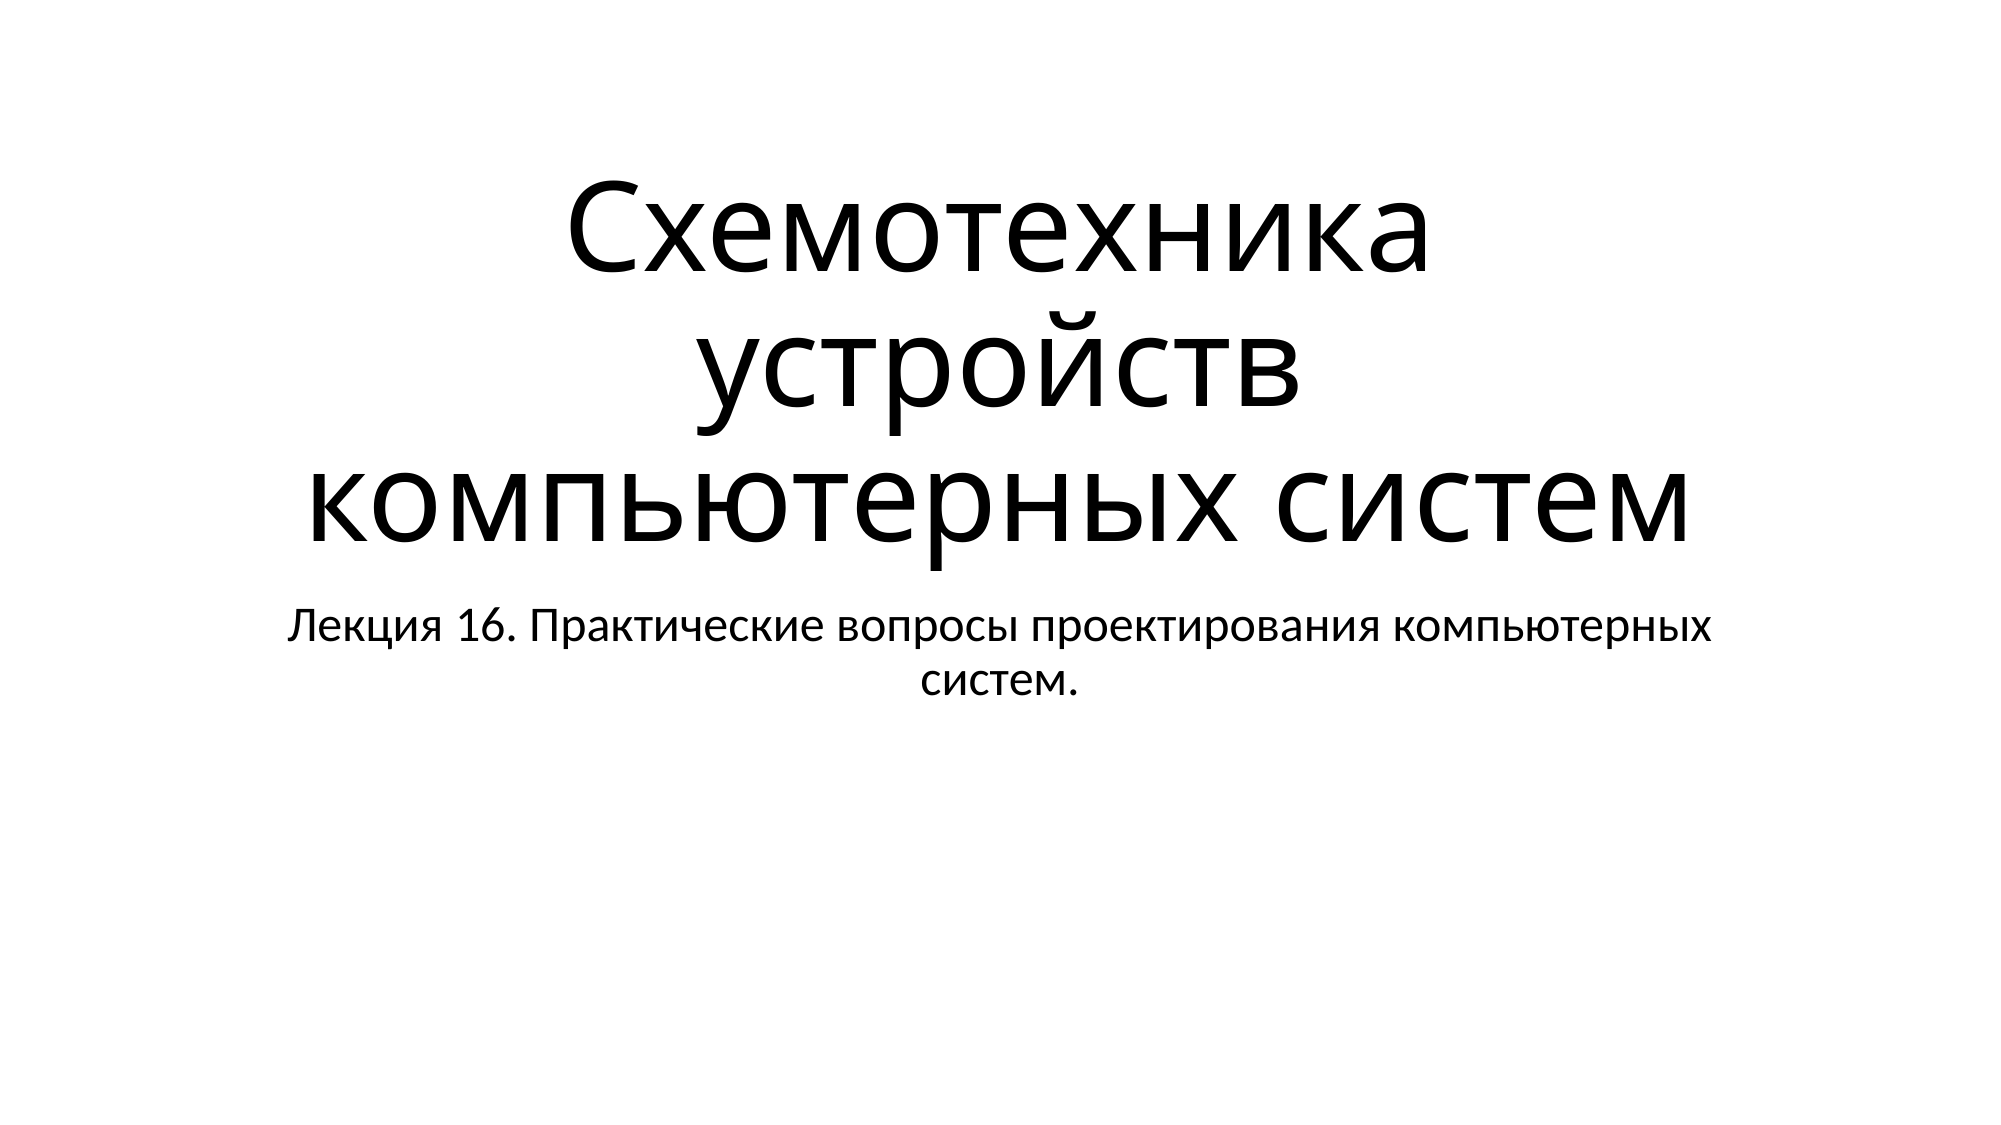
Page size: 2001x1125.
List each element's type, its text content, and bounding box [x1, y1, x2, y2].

subtitle Лекция 16. Практические вопросы проектирования компьютерных систем. [249, 590, 1750, 863]
title Схемотехника устройств компьютерных систем [249, 184, 1750, 576]
